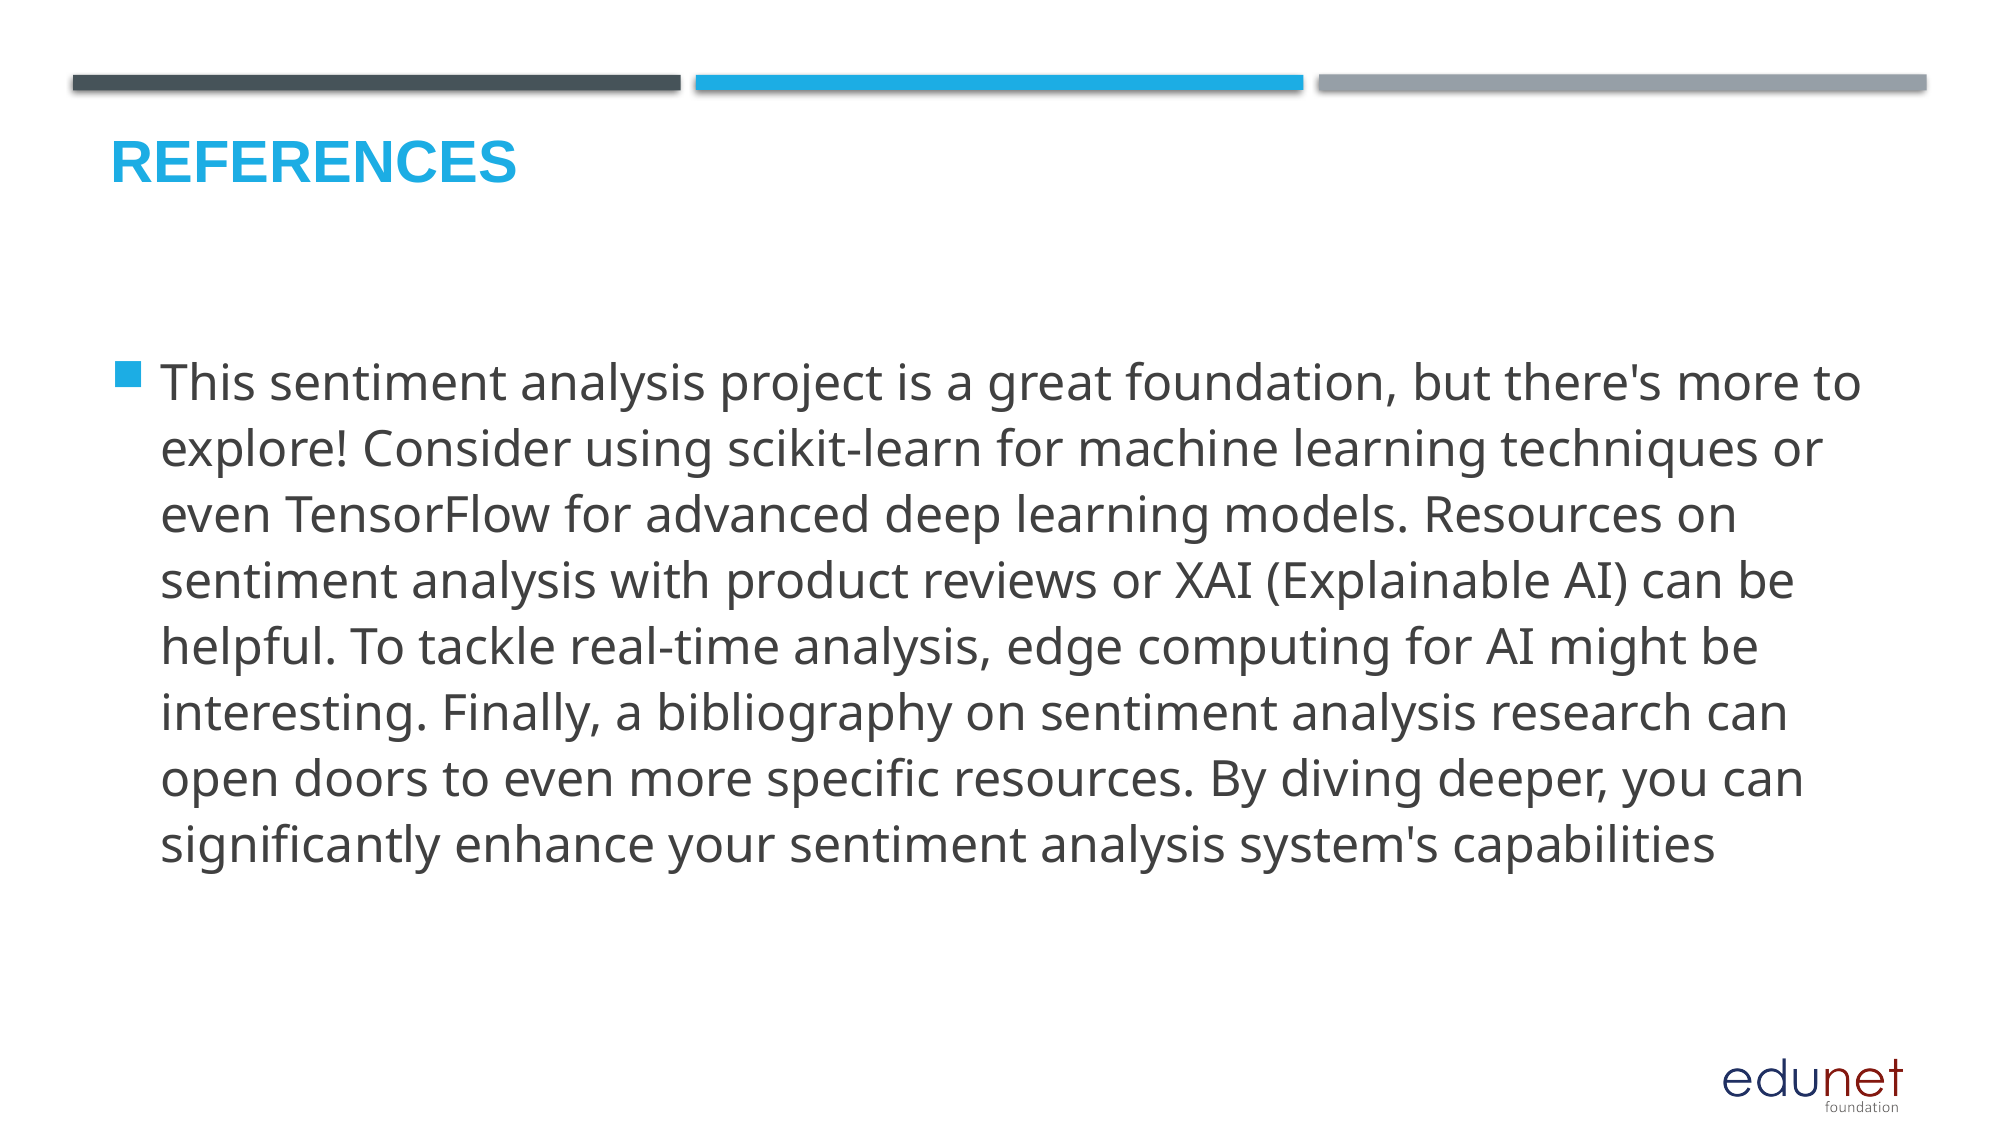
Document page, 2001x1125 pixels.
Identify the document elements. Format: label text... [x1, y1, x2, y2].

list This sentiment analysis project is a great foundation, but there's more to explore! Consider using scikit-learn for machine learning techniques or even TensorFlow for advanced deep learning models. Resources on sentiment analysis with product reviews or XAI (Explainable AI) can be helpful. To tackle real-time analysis, edge computing for AI might be interesting. Finally, a bibliography on sentiment analysis research can open doors to even more specific resources. By diving deeper, you can significantly enhance your sentiment analysis system's capabilities [95, 236, 1905, 981]
picture [1719, 1056, 1905, 1116]
title References [95, 115, 1905, 203]
